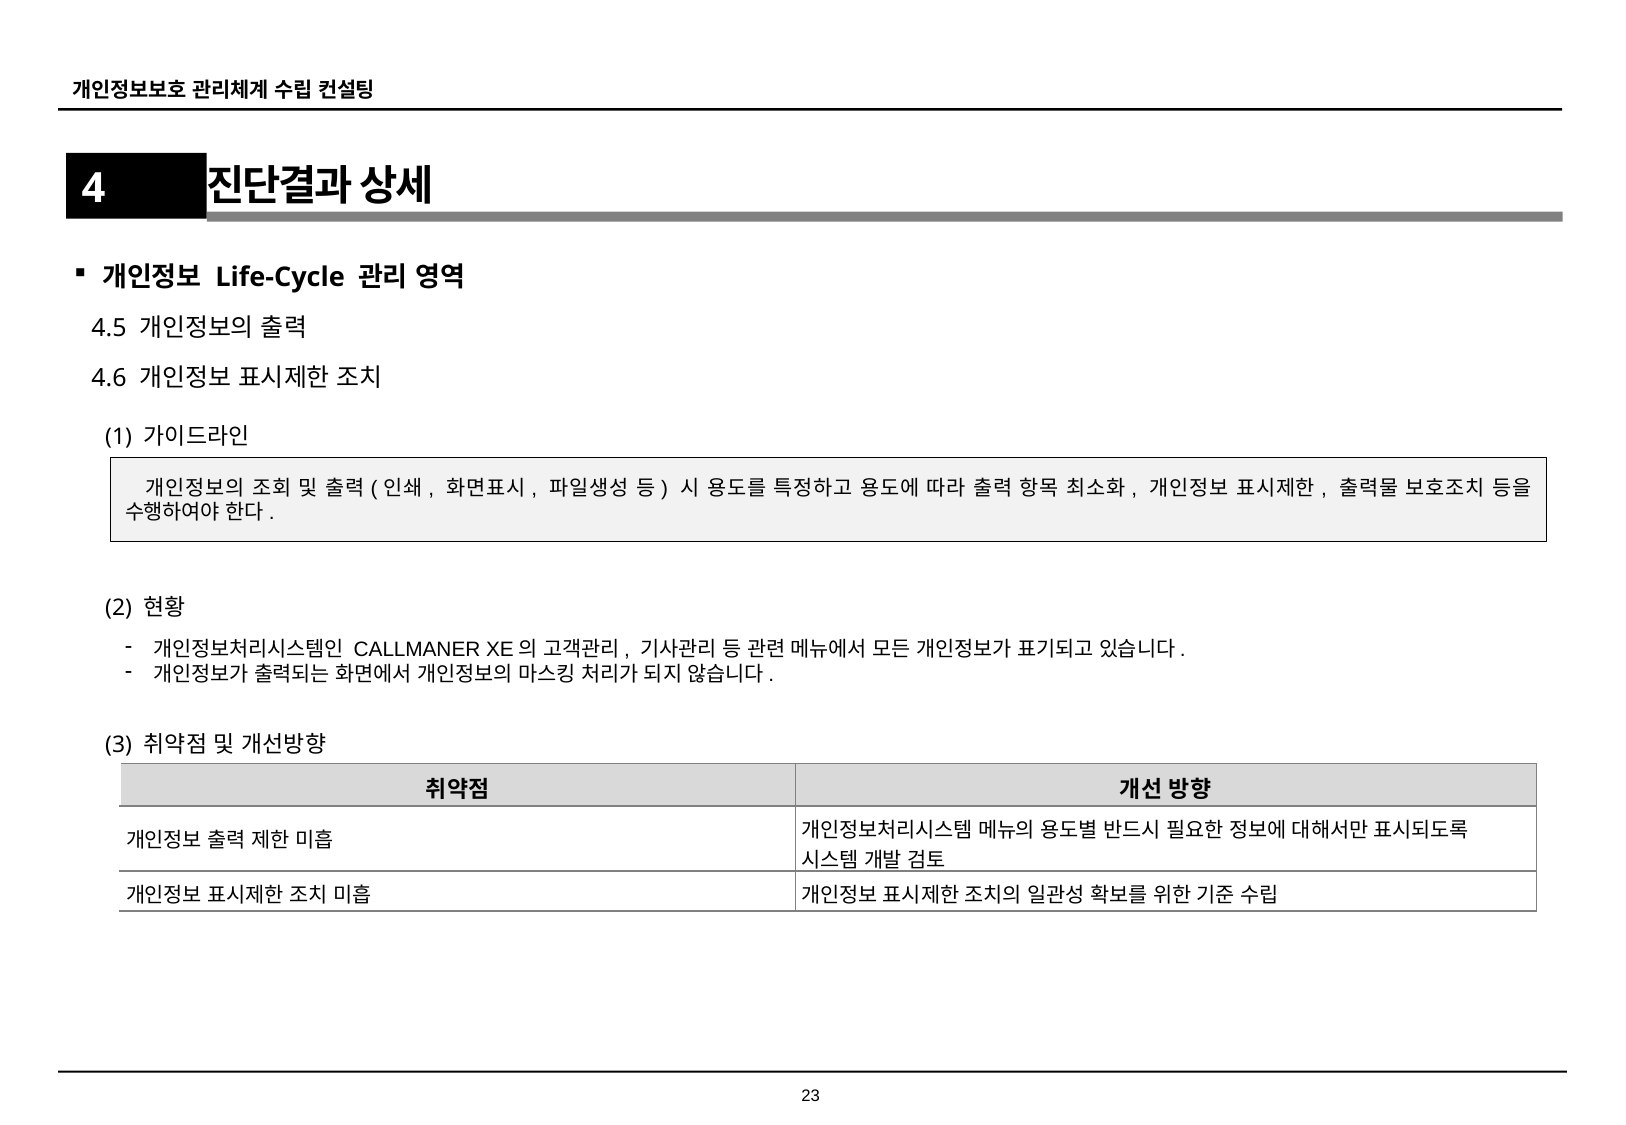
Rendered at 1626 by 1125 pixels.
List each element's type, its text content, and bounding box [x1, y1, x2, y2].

text_box 개인정보의 조회 및 출력(인쇄, 화면표시, 파일생성 등) 시 용도를 특정하고 용도에 따라 출력 항목 최소화, 개인정보 표시제한, 출력물 보호조치 등을 수행하여야 한다. [108, 455, 1548, 543]
text_box (3) 취약점 및 개선방향 [90, 714, 800, 765]
text_box 4.6 개인정보 표시제한 조치 [76, 345, 787, 399]
table_cell 개인정보 표시제한 조치의 일관성 확보를 위한 기준 수립 [796, 872, 1536, 910]
text_box 4 [66, 152, 207, 219]
text_box 개인정보처리시스템인 CALLMANER XE의 고객관리, 기사관리 등 관련 메뉴에서 모든 개인정보가 표기되고 있습니다. 개인정보가 출력되는 화면에서 개인정보의 마스킹 처리가 되지 않습니다. [110, 628, 1547, 694]
text_box 개인정보 Life-Cycle 관리 영역 [59, 242, 1591, 300]
table_cell 개인정보처리시스템 메뉴의 용도별 반드시 필요한 정보에 대해서만 표시되도록 시스템 개발 검토 [796, 807, 1536, 870]
table_header 개선 방향 [796, 764, 1536, 805]
table_cell 개인정보 출력 제한 미흡 [121, 807, 795, 870]
table_header 취약점 [121, 764, 795, 805]
text_box (2) 현황 [90, 577, 800, 628]
text_box 4.5 개인정보의 출력 [76, 295, 787, 345]
text_box (1) 가이드라인 [90, 406, 800, 457]
text_box [206, 211, 1563, 222]
text_box 진단결과 상세 [206, 155, 1029, 212]
table_cell 개인정보 표시제한 조치 미흡 [121, 872, 795, 910]
